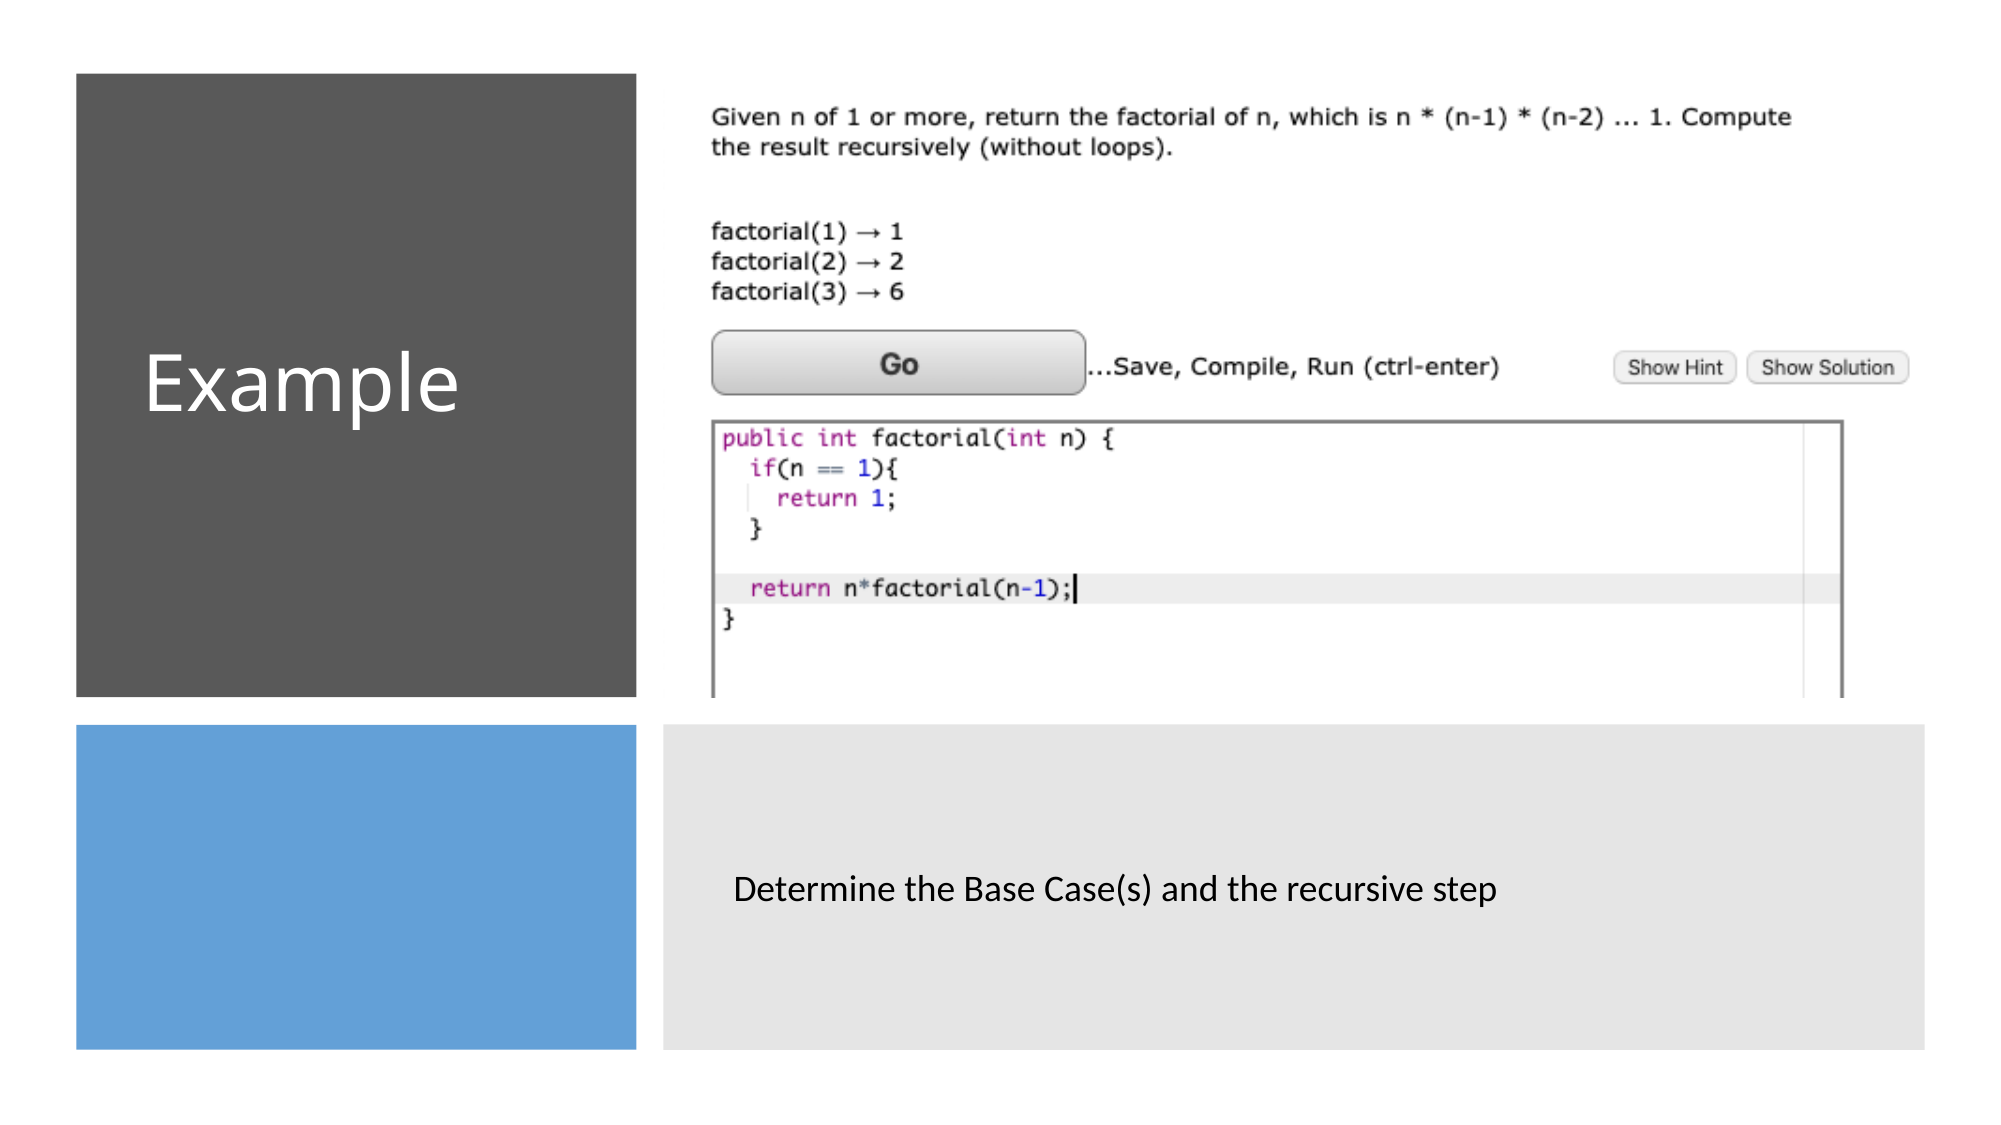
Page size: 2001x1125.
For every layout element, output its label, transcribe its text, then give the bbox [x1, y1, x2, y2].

text_box [662, 723, 1926, 1051]
text_box [75, 72, 637, 698]
picture [663, 73, 1924, 698]
text_box [75, 724, 637, 1051]
list Determine the Base Case(s) and the recursive step [718, 761, 1873, 1019]
title Example [127, 120, 595, 652]
